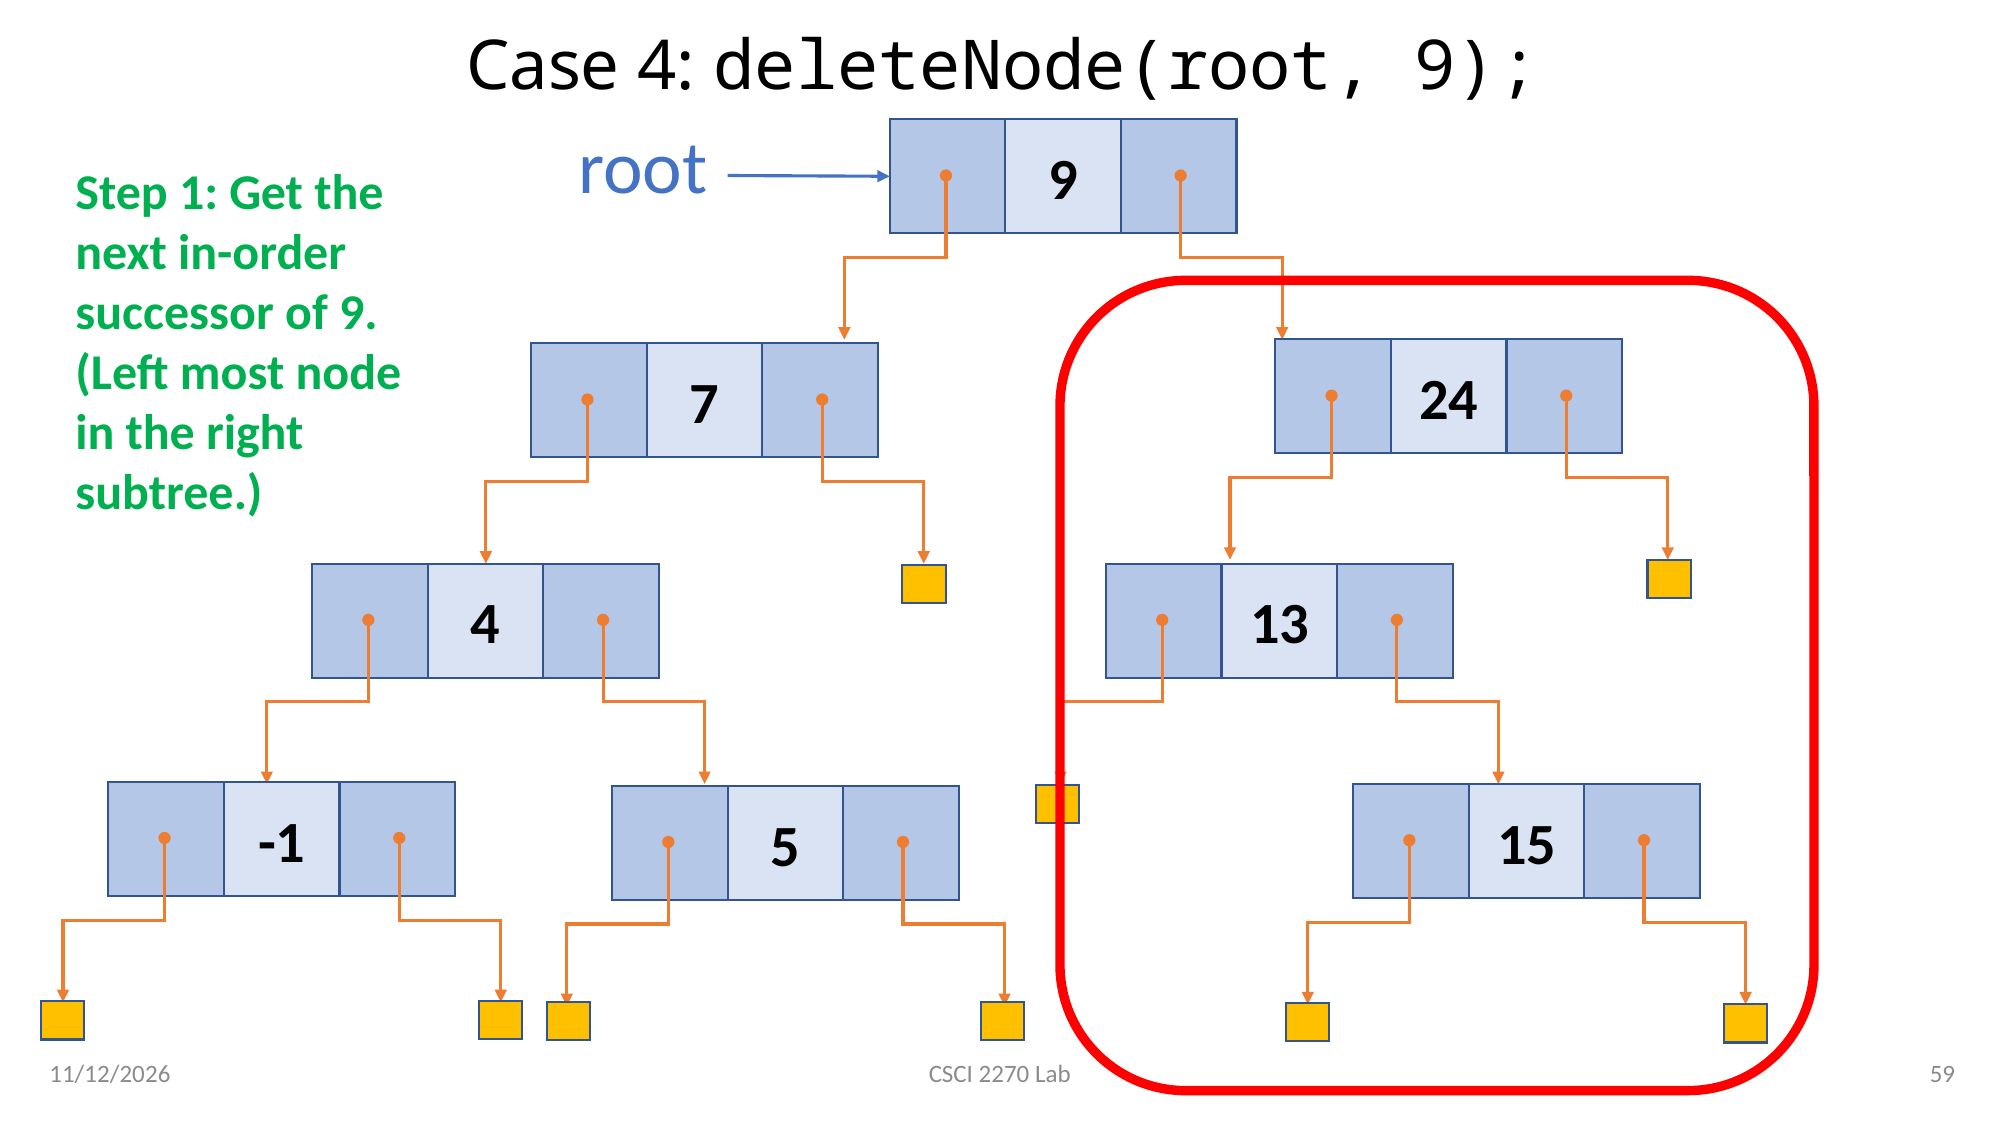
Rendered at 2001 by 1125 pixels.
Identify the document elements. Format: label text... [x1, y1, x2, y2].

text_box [844, 119, 1283, 340]
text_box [485, 343, 924, 564]
text_box [901, 564, 947, 604]
text_box [1035, 784, 1058, 824]
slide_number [34, 1042, 485, 1103]
text_box [1058, 279, 1816, 1092]
text_box Step 1: Get the next in-order successor of 9. (Left most node in the right subtree.) [60, 152, 446, 527]
footer CSCI 2270 Lab [662, 1042, 1338, 1103]
title Case 4: deleteNode(root, 9); [34, 22, 1971, 112]
text_box [40, 1000, 85, 1041]
slide_number 59 [1520, 1042, 1971, 1103]
text_box [980, 1001, 1025, 1041]
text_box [1060, 563, 1499, 784]
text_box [566, 785, 1005, 1007]
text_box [1307, 783, 1746, 1005]
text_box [266, 563, 705, 784]
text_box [62, 781, 501, 1003]
text_box [478, 1000, 523, 1040]
text_box root [563, 111, 748, 217]
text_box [1229, 339, 1668, 560]
text_box [546, 1001, 591, 1041]
